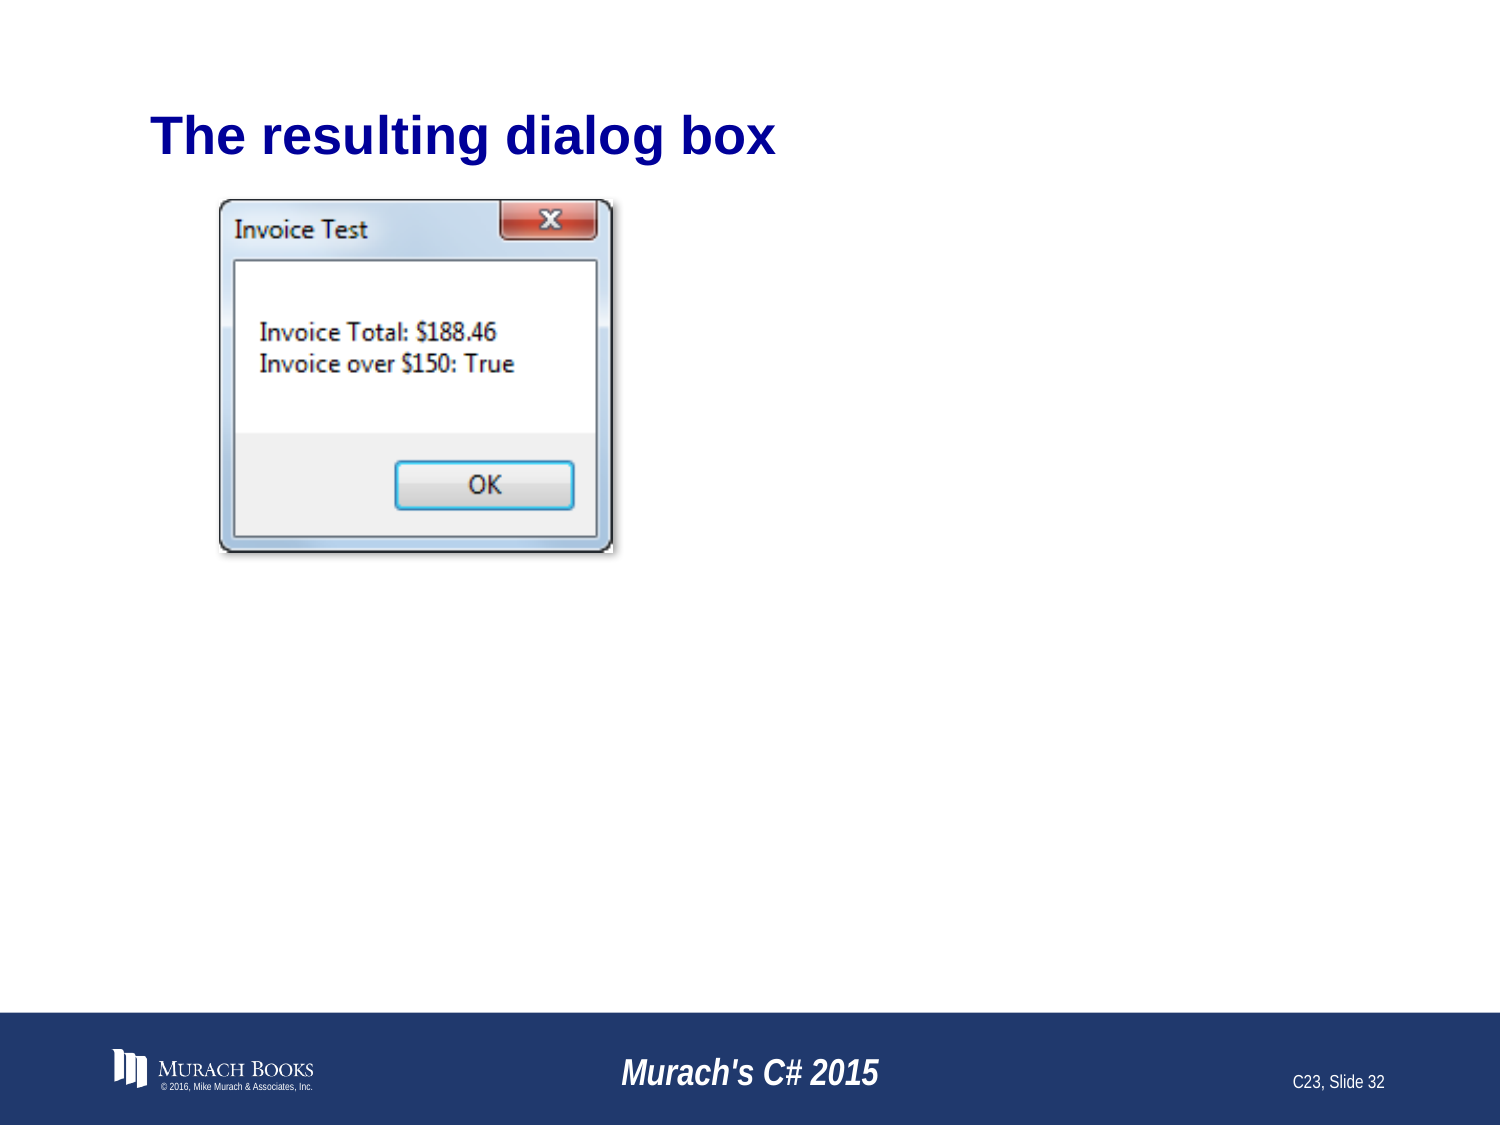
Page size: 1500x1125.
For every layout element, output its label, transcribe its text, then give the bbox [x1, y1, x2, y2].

footer © 2016, Mike Murach & Associates, Inc. [12, 1025, 463, 1100]
picture [219, 199, 613, 553]
slide_number C23, Slide 32 [1087, 1025, 1400, 1100]
title The resulting dialog box [150, 99, 1350, 166]
slide_number Murach's C# 2015 [463, 1025, 1050, 1100]
